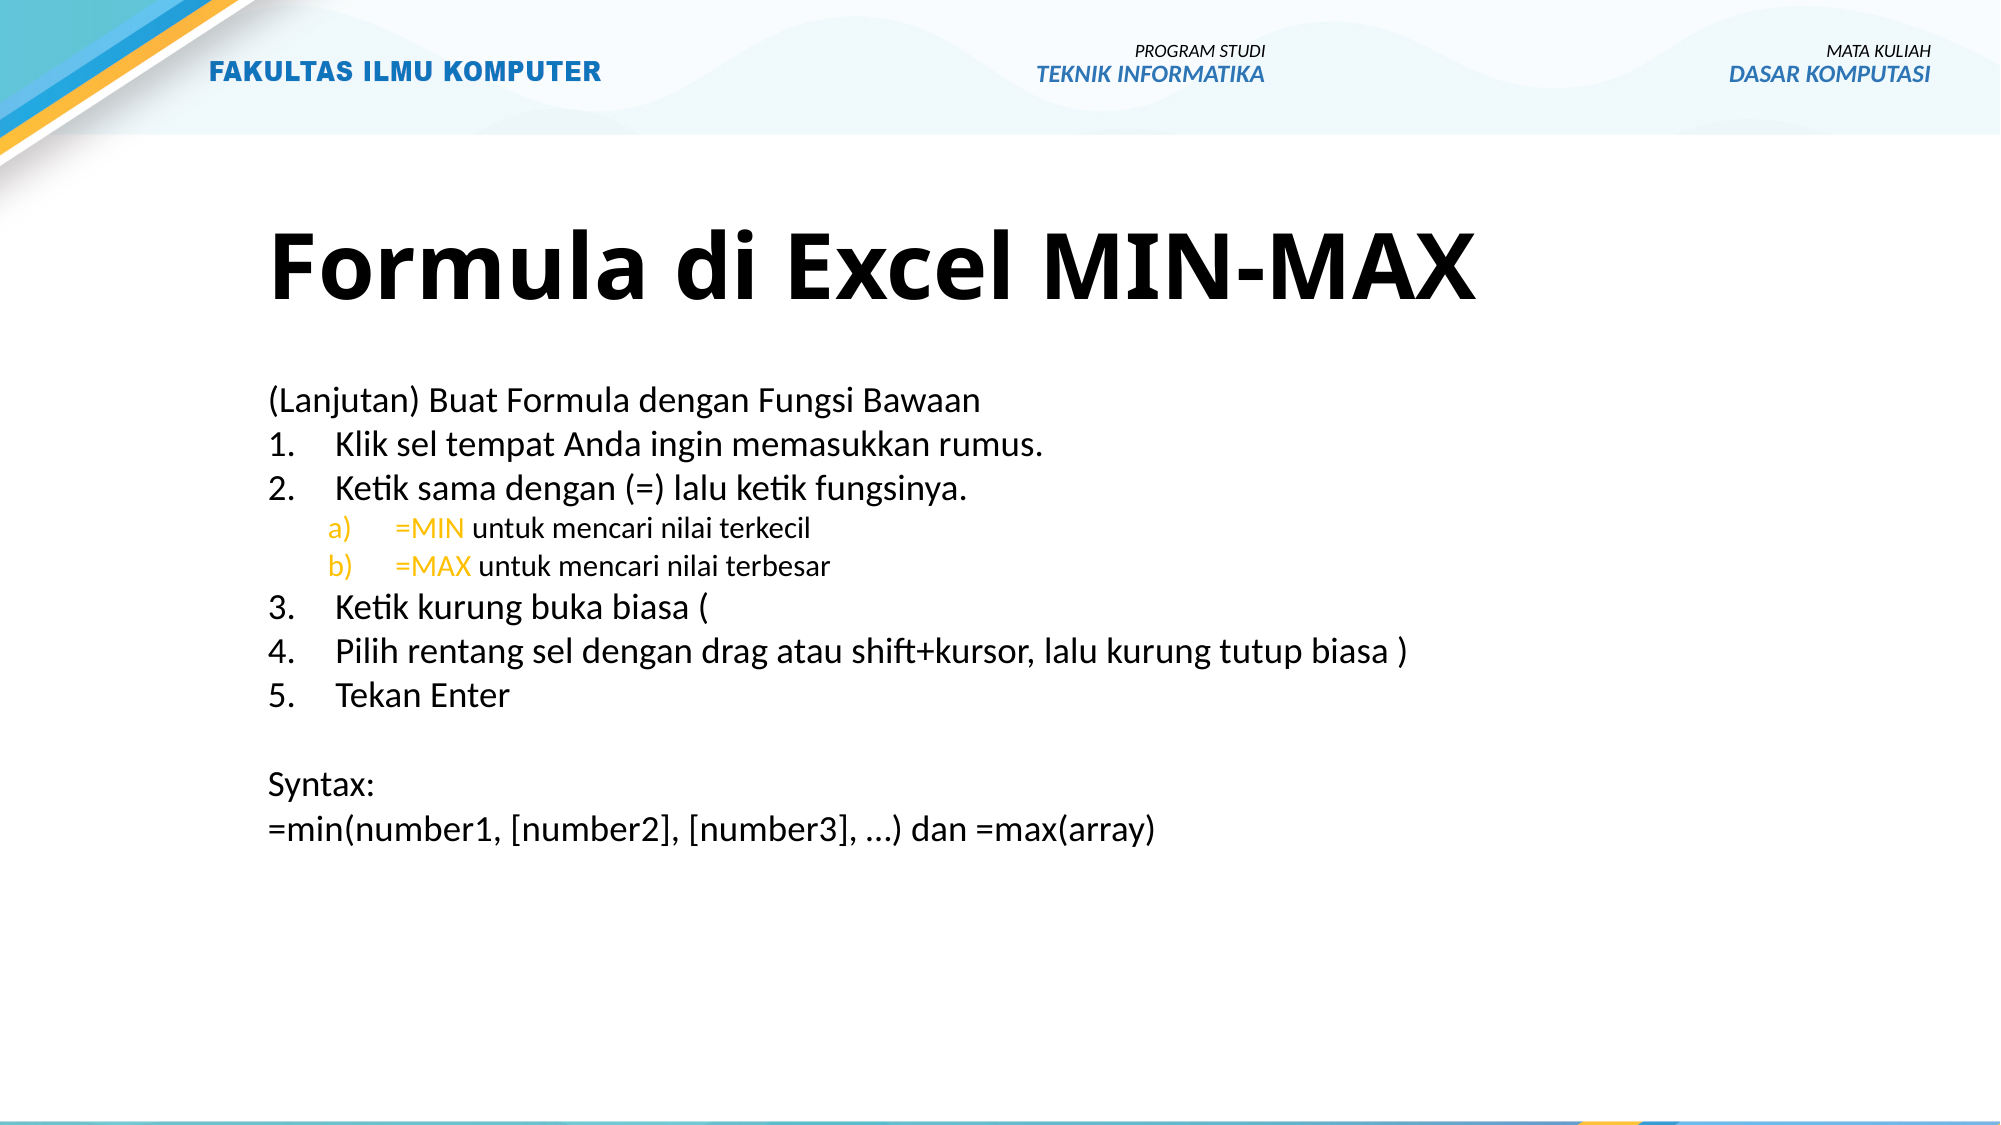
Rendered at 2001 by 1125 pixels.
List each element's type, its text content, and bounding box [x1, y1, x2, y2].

list (Lanjutan) Buat Formula dengan Fungsi Bawaan Klik sel tempat Anda ingin memasukkan rumus. Ketik sama dengan (=) lalu ketik fungsinya. =MIN untuk mencari nilai terkecil =MAX untuk mencari nilai terbesar Ketik kurung buka biasa ( Pilih rentang sel dengan drag atau shift+kursor, lalu kurung tutup biasa ) Tekan Enter Syntax: =min(number1, [number2], [number3], …) dan =max(array) [252, 367, 1852, 856]
text_box MATA KULIAH DASAR KOMPUTASI [1569, 33, 1946, 118]
picture [0, 0, 2000, 1125]
text_box PROGRAM STUDI TEKNIK INFORMATIKA [904, 33, 1281, 118]
title Formula di Excel MIN-MAX [252, 204, 1852, 337]
